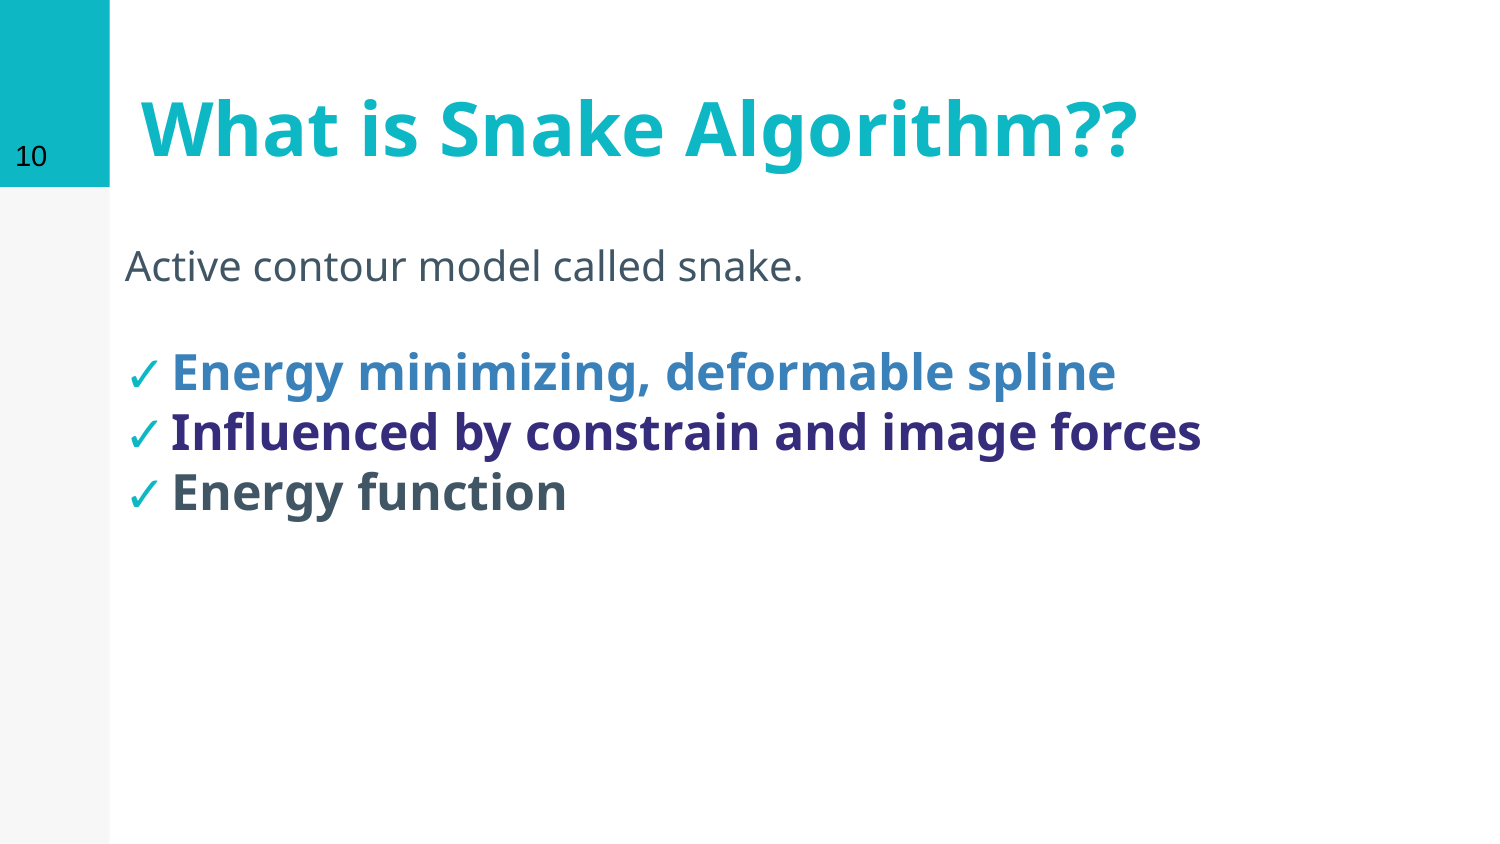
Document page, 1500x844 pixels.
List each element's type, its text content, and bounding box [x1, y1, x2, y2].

text_box What is Snake Algorithm?? [126, 54, 1477, 187]
slide_number 10 [0, 0, 110, 187]
